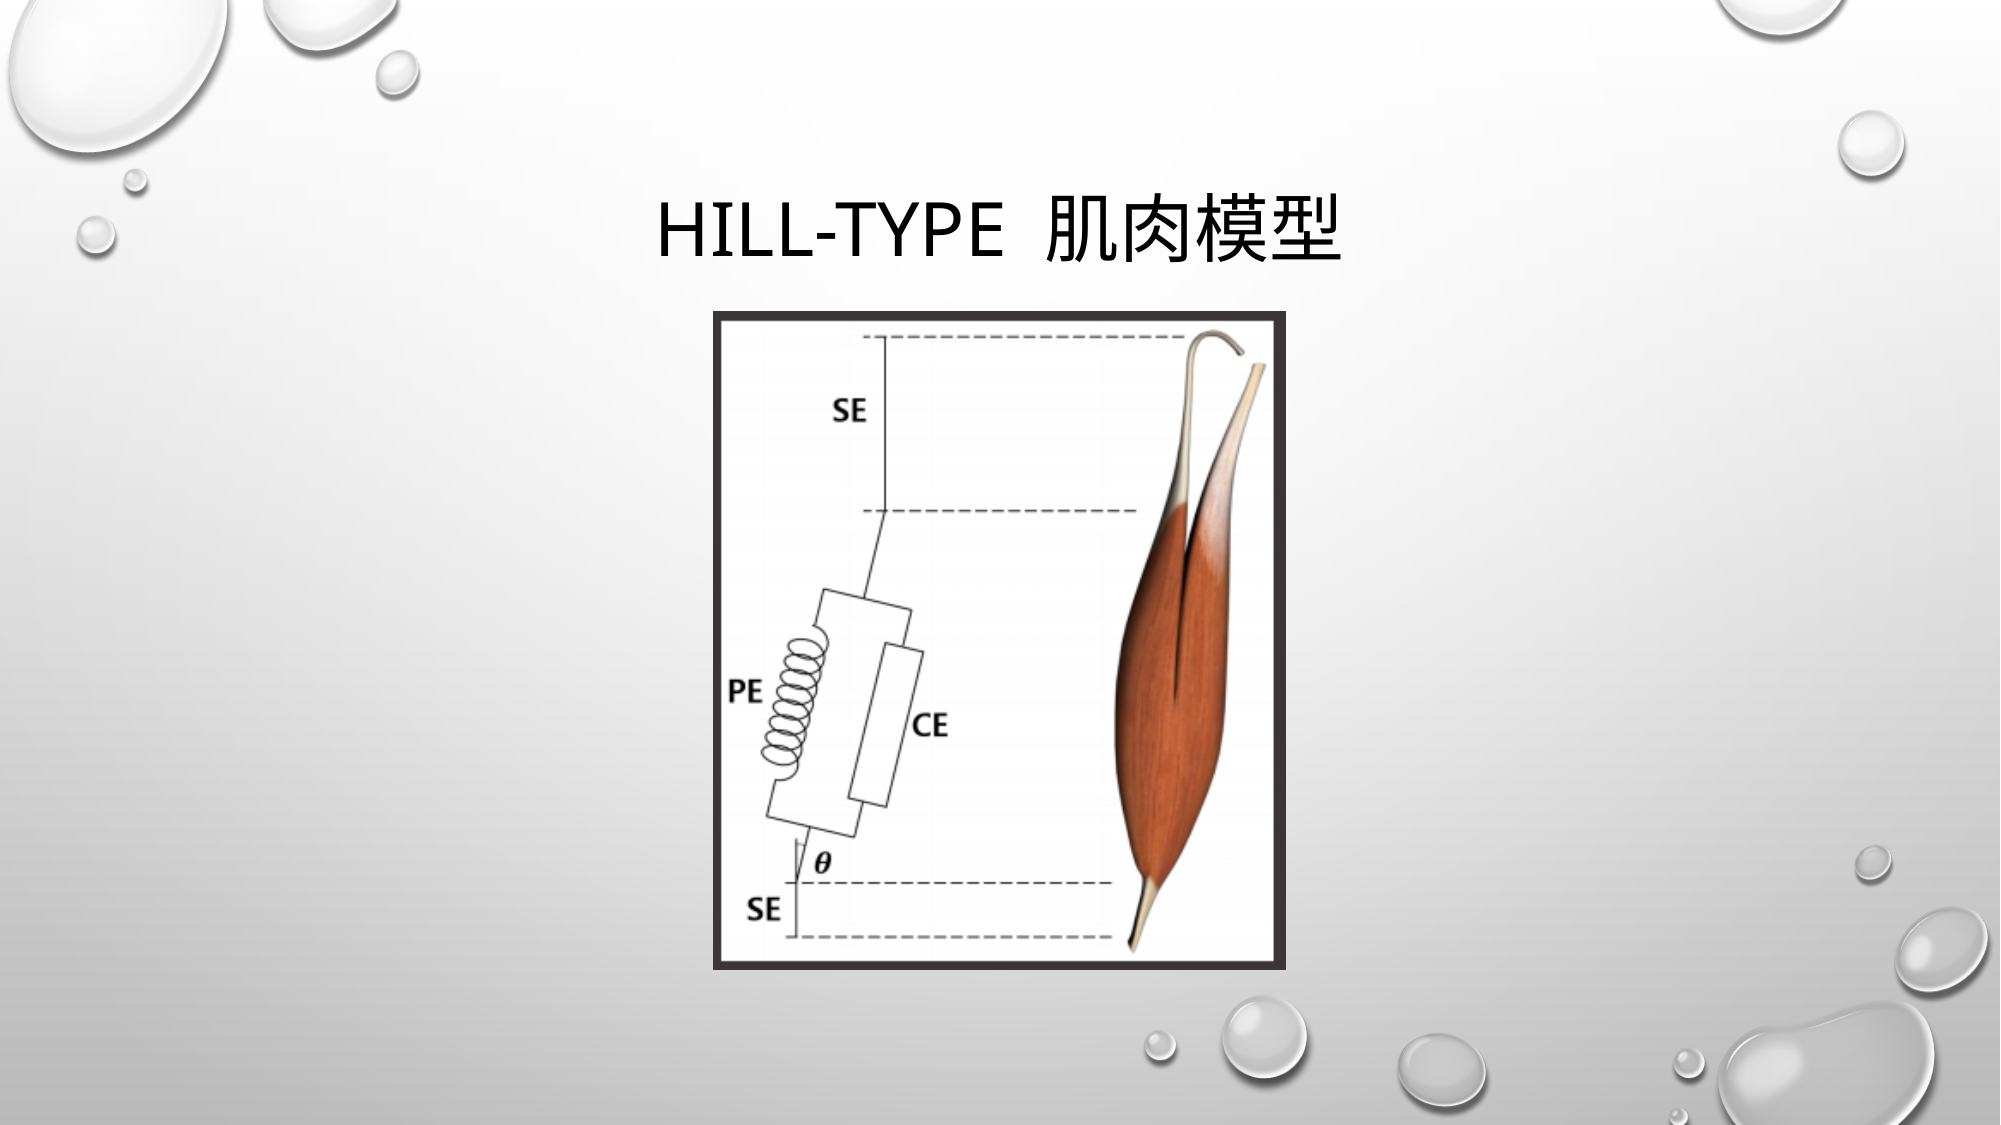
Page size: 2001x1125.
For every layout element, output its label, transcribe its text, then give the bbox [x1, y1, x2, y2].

title Hill-type 肌肉模型 [149, 101, 1851, 364]
picture [0, 0, 2000, 1125]
